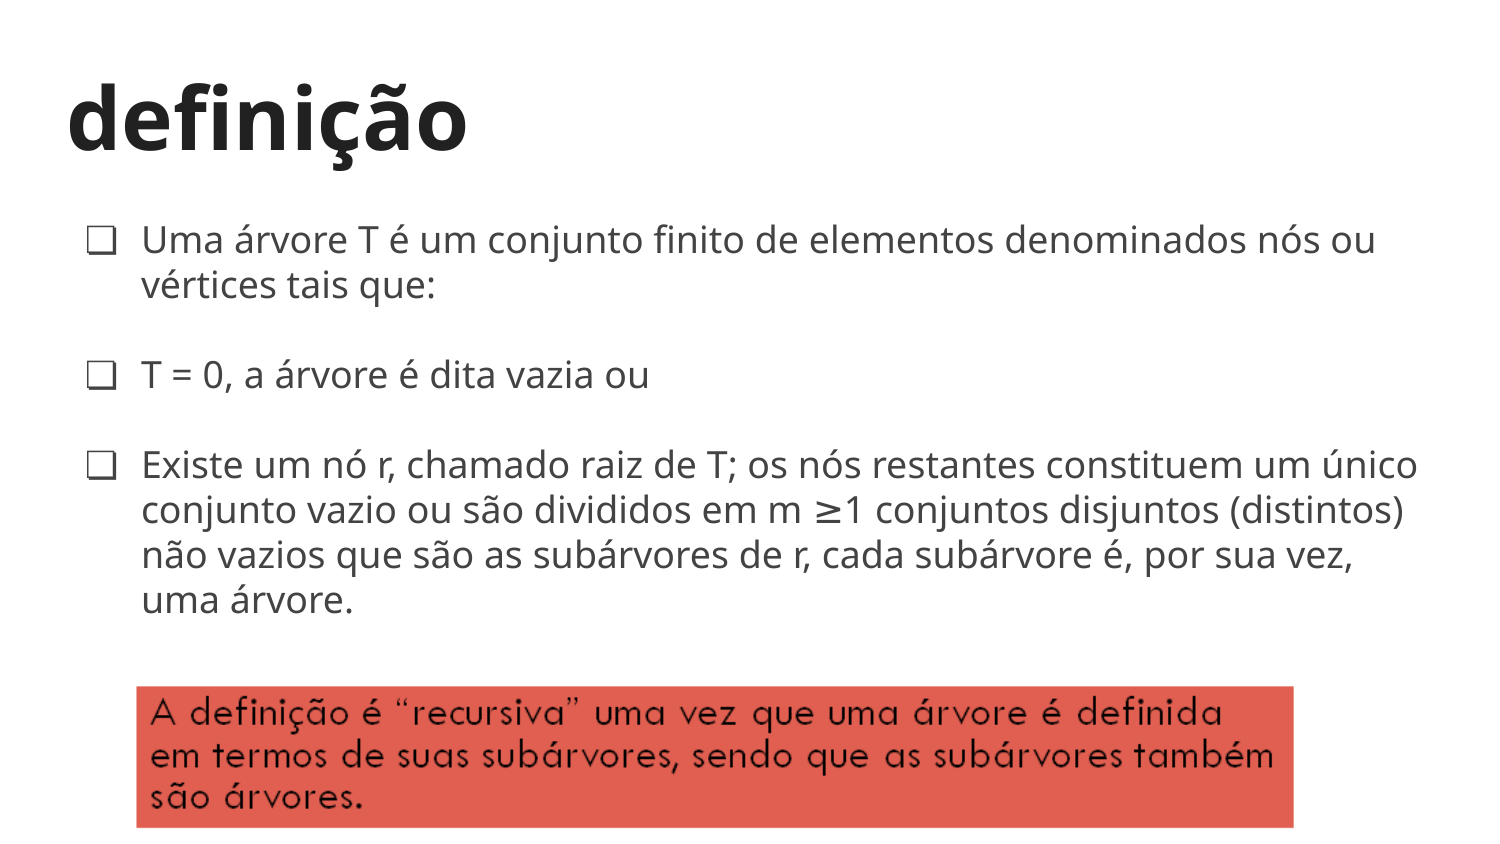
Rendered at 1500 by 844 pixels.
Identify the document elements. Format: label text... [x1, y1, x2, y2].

list Uma árvore T é um conjunto finito de elementos denominados nós ou vértices tais que: T = 0, a árvore é dita vazia ou Existe um nó r, chamado raiz de T; os nós restantes constituem um único conjunto vazio ou são divididos em m ≥1 conjuntos disjuntos (distintos) não vazios que são as subárvores de r, cada subárvore é, por sua vez, uma árvore. [51, 201, 1449, 750]
title definição [51, 48, 1449, 180]
picture [123, 670, 1313, 844]
